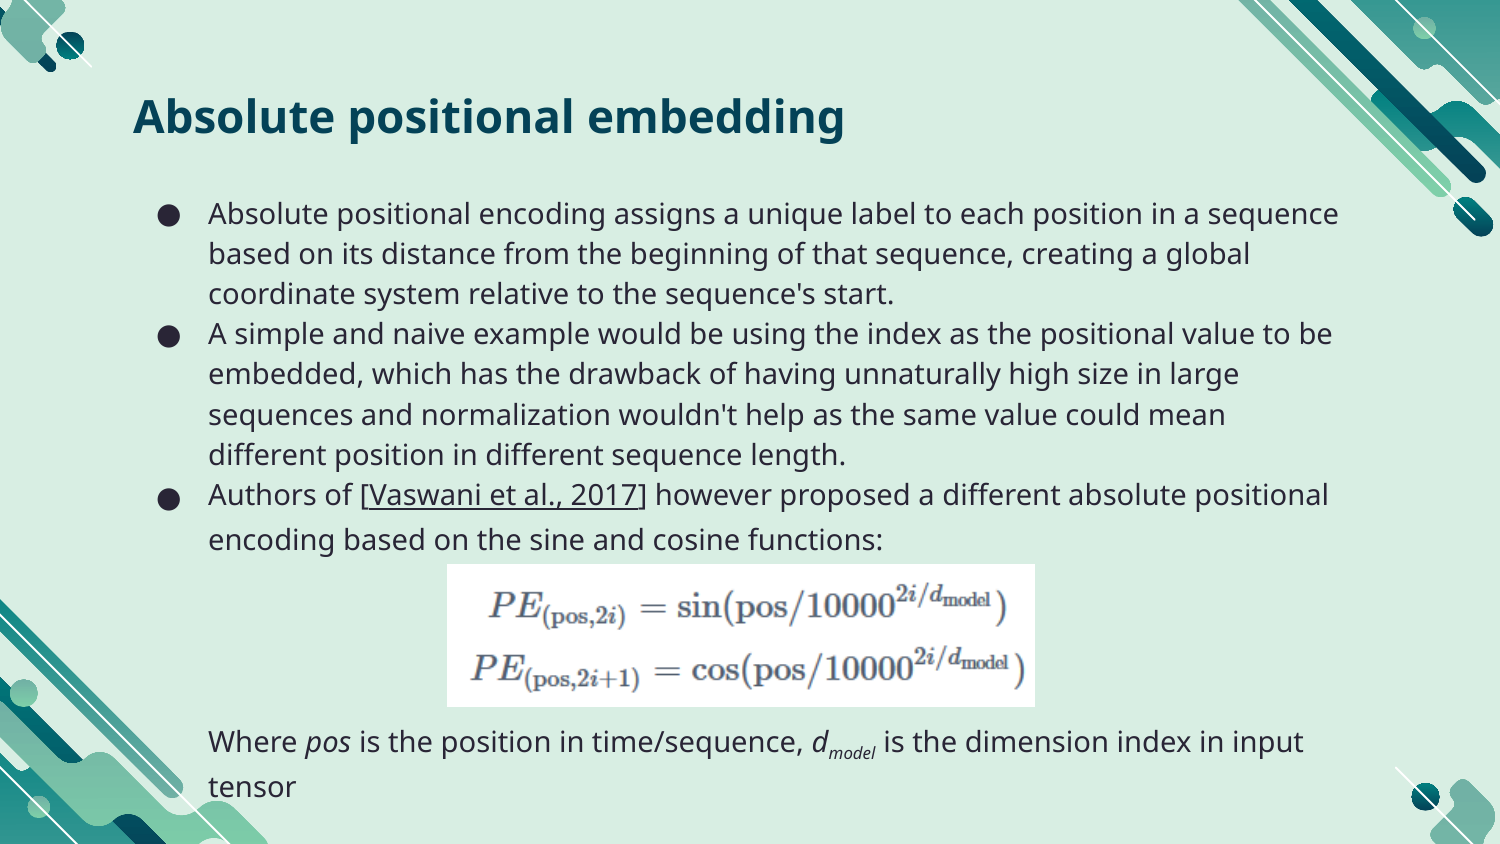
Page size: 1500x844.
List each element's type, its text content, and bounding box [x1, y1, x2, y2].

picture [447, 564, 1036, 708]
subtitle Absolute positional encoding assigns a unique label to each position in a sequence based on its distance from the beginning of that sequence, creating a global coordinate system relative to the sequence's start. A simple and naive example would be using the index as the positional value to be embedded, which has the drawback of having unnaturally high size in large sequences and normalization wouldn't help as the same value could mean different position in different sequence length. Authors of [Vaswani et al., 2017] however proposed a different absolute positional encoding based on the sine and cosine functions: Where pos is the position in time/sequence, dmodel is the dimension index in input tensor [118, 174, 1365, 725]
title Absolute positional embedding [118, 72, 1382, 167]
